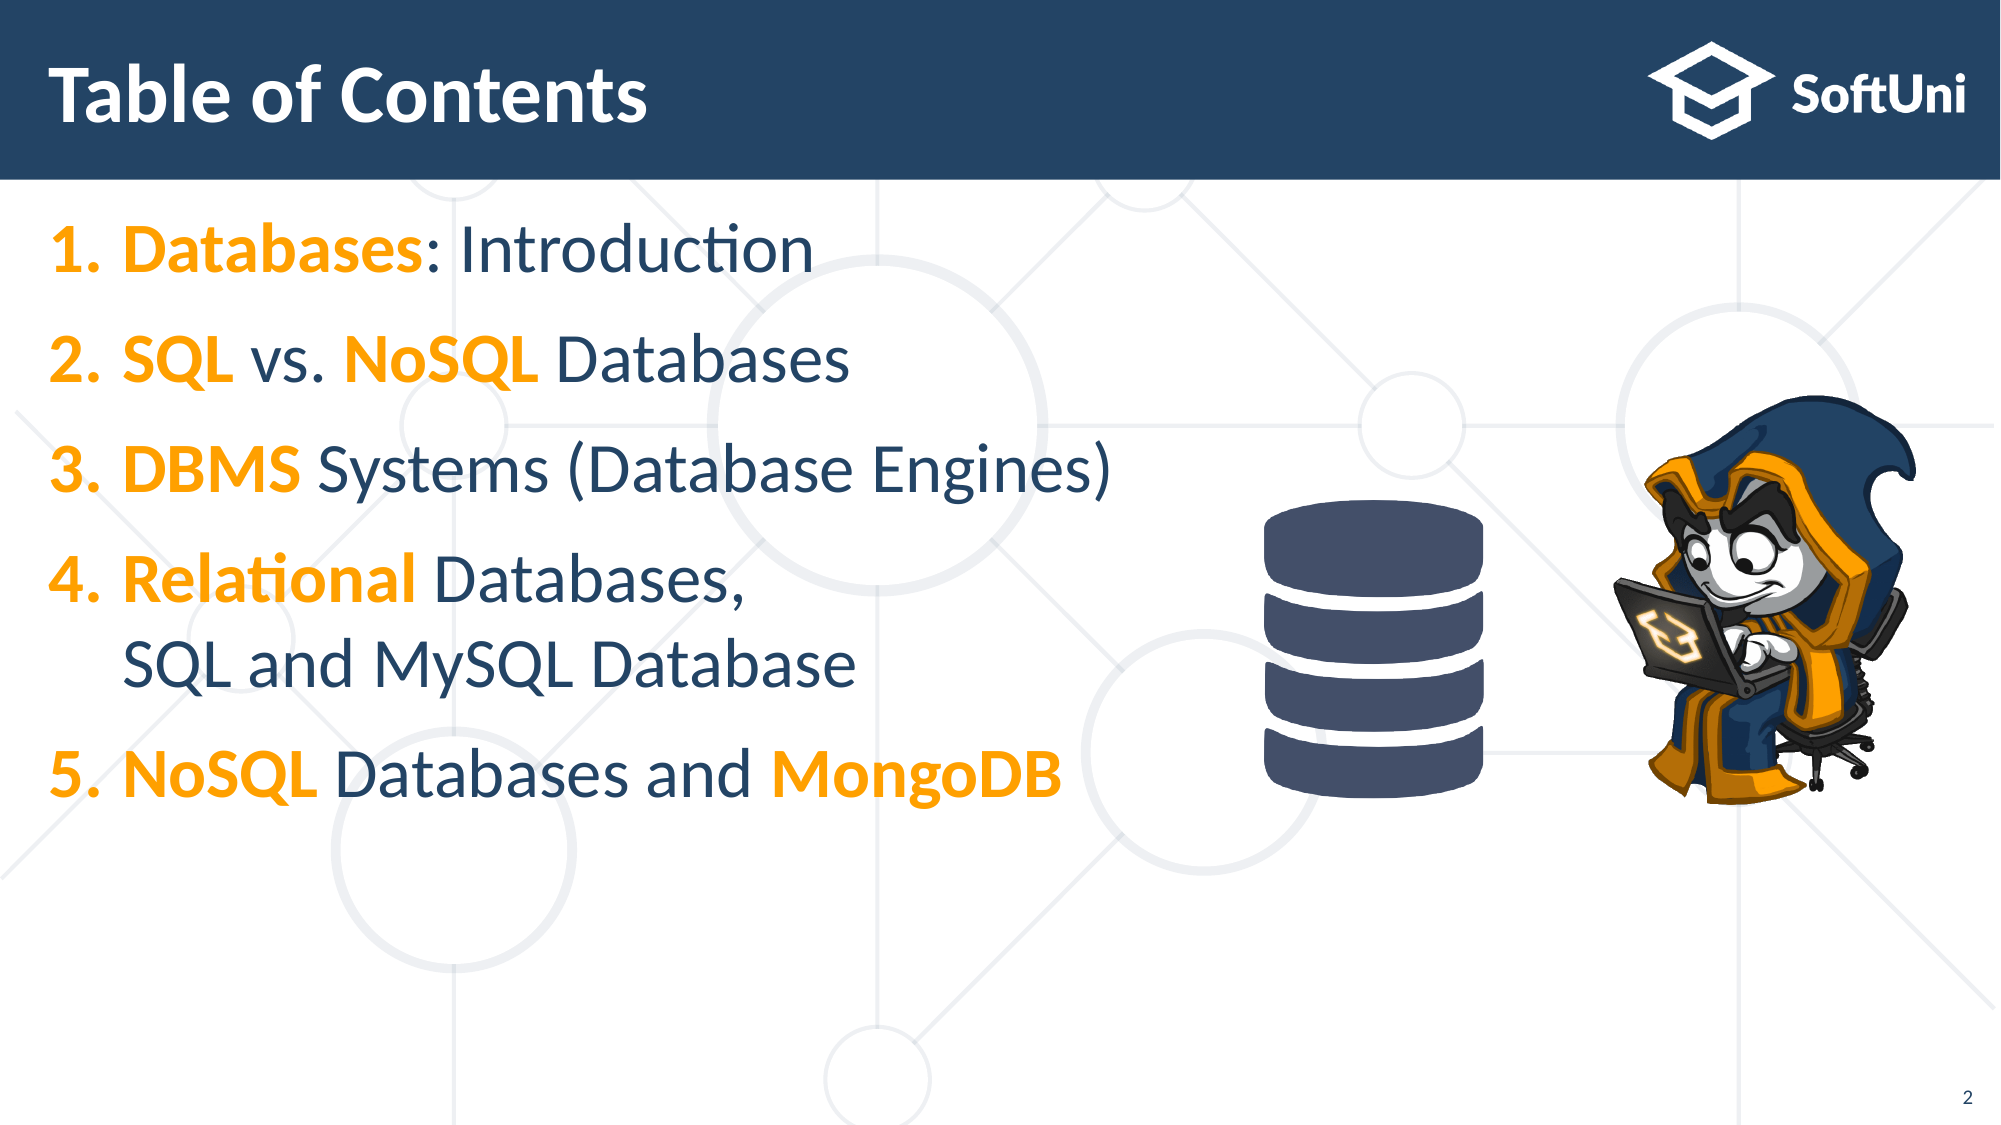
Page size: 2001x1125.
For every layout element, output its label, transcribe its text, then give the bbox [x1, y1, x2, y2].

slide_number 2 [1927, 1067, 1989, 1117]
title Table of Contents [31, 16, 1625, 162]
picture [1612, 393, 1919, 807]
list Databases: Introduction SQL vs. NoSQL Databases DBMS Systems (Database Engines) Relational Databases, SQL and MySQL Database NoSQL Databases and MongoDB [31, 196, 1970, 1104]
picture [1184, 461, 1561, 838]
